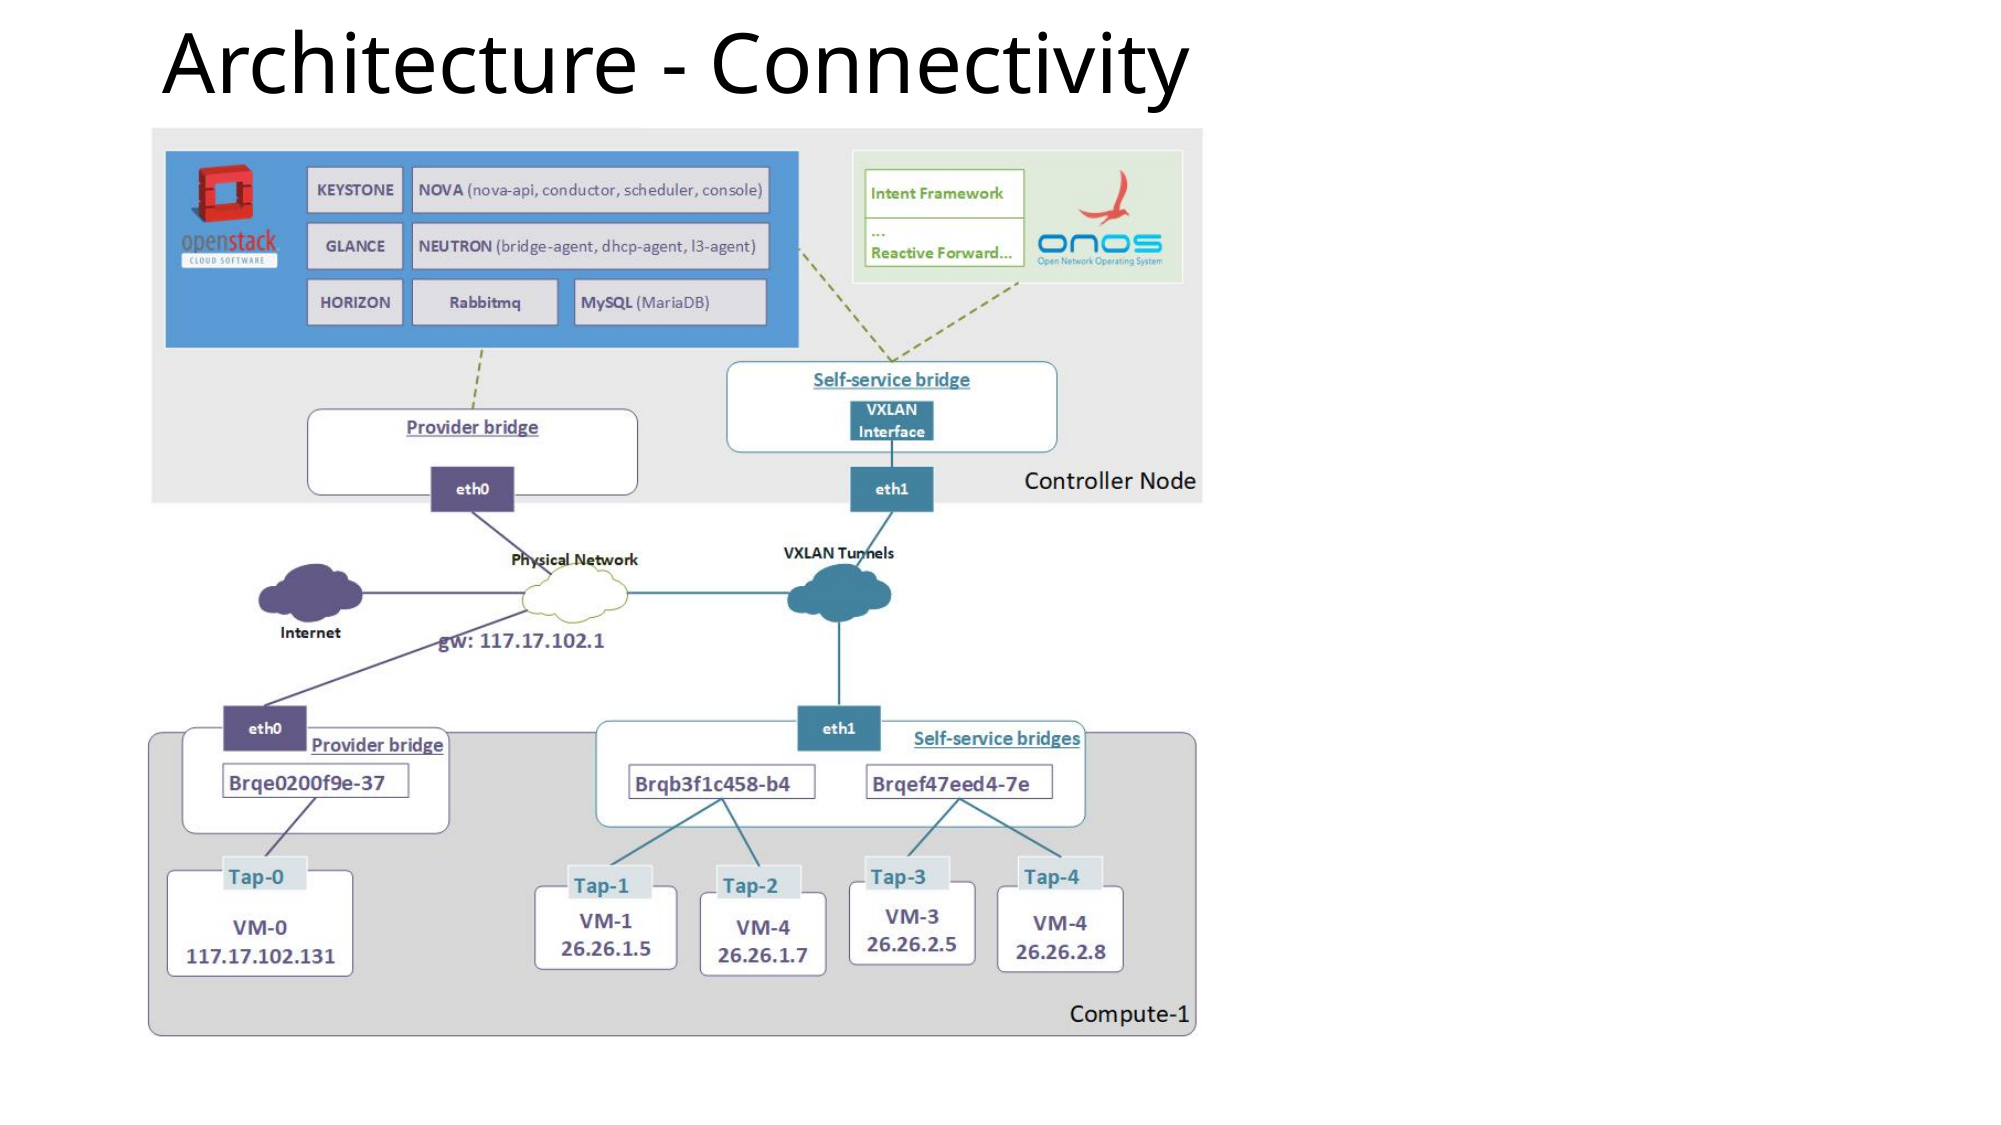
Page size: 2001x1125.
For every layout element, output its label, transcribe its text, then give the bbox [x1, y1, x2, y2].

text_box Architecture - Connectivity [147, 5, 1873, 127]
picture [147, 126, 1212, 1043]
